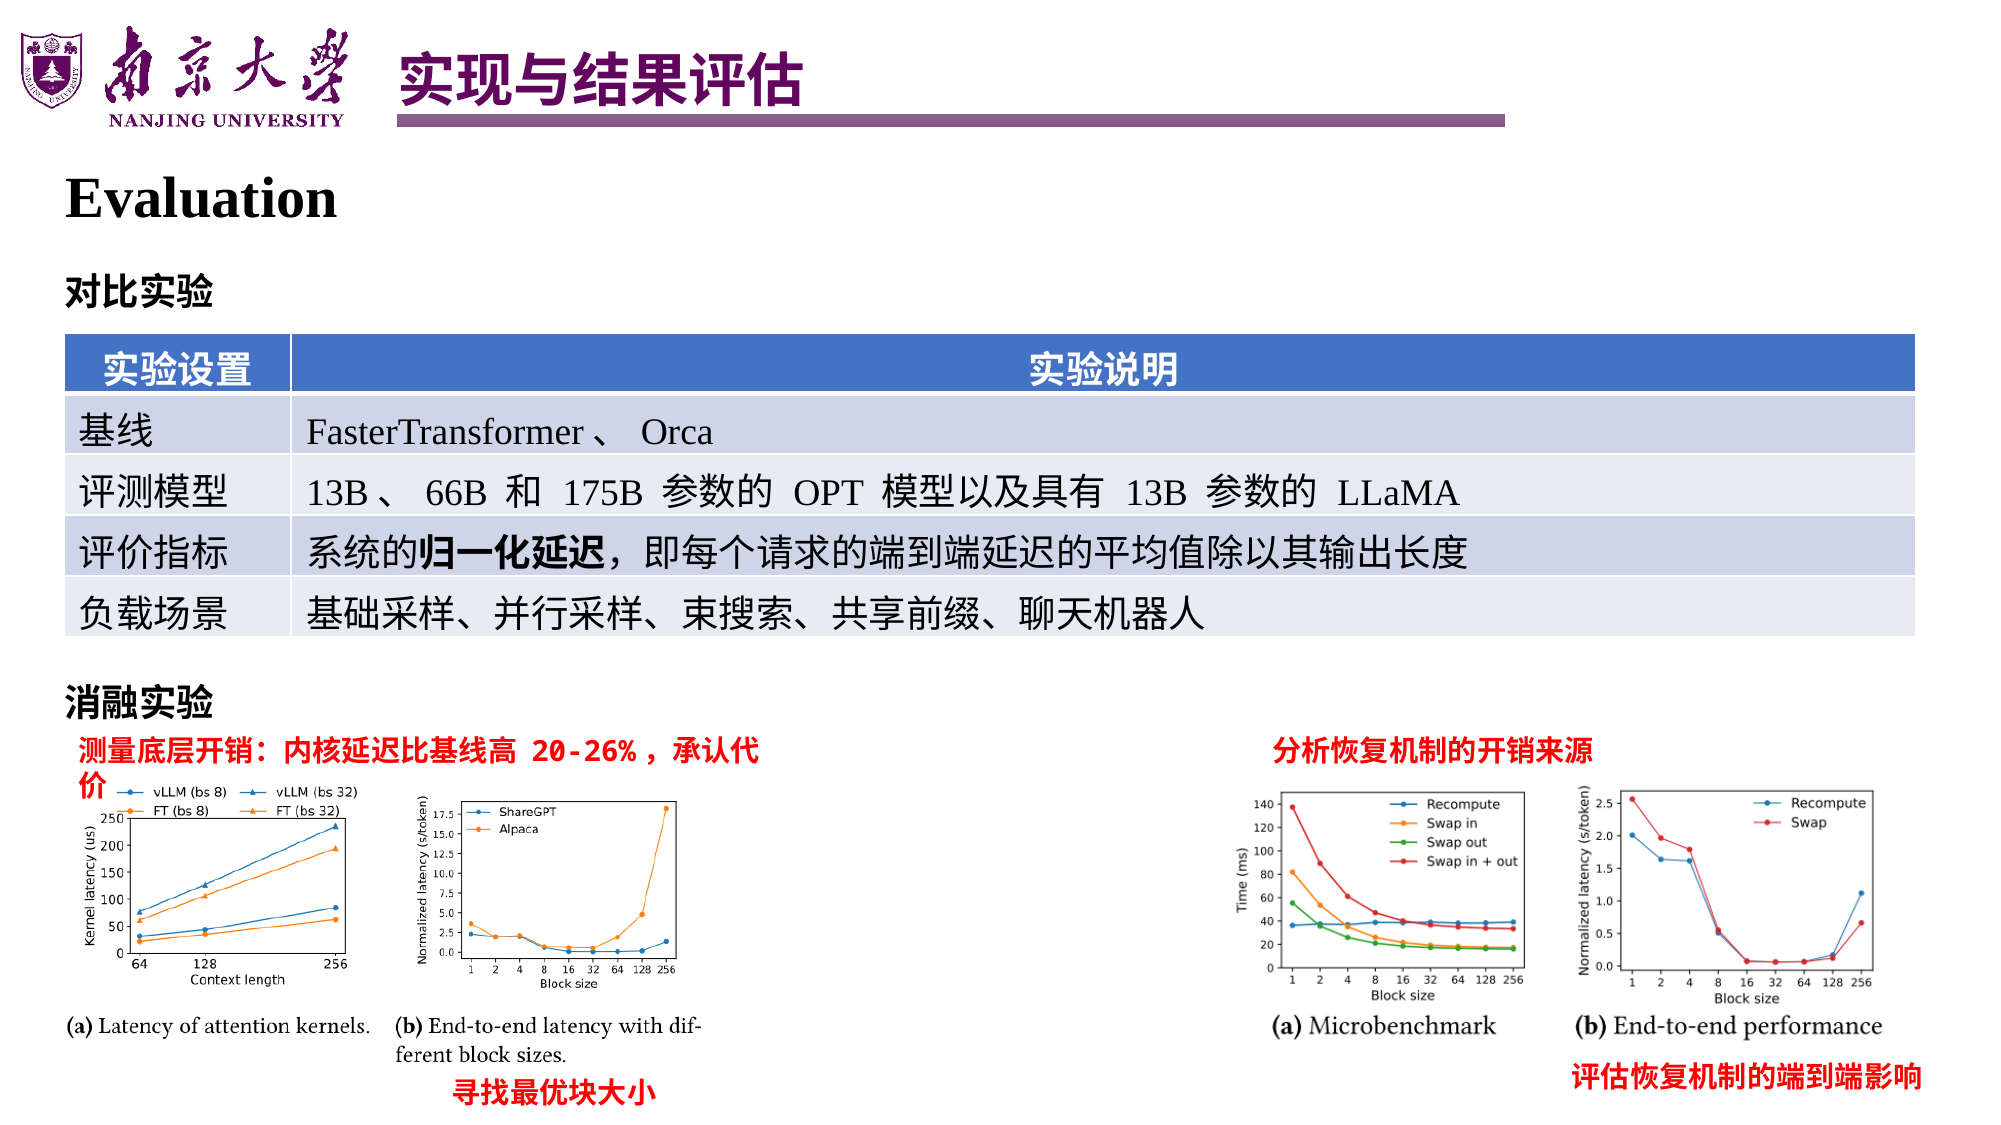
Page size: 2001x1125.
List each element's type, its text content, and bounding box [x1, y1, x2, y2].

text_box [397, 113, 1505, 127]
text_box 评估恢复机制的端到端影响 [1556, 1051, 1941, 1101]
picture [21, 26, 348, 130]
table_cell FasterTransformer、Orca [292, 396, 1915, 453]
text_box 对比实验 [49, 237, 244, 320]
text_box 实现与结果评估 [397, 42, 1941, 114]
table_cell 评测模型 [65, 455, 290, 514]
table_cell 基础采样、并行采样、束搜索、共享前缀、聊天机器人 [292, 577, 1915, 636]
table_cell 负载场景 [65, 577, 290, 636]
text_box 分析恢复机制的开销来源 [1257, 725, 1612, 766]
text_box 寻找最优块大小 [436, 1070, 674, 1117]
text_box 测量底层开销：内核延迟比基线高 20-26%，承认代价 [63, 725, 784, 810]
table_cell 基线 [65, 396, 290, 453]
picture [49, 766, 719, 1070]
table_header 实验说明 [292, 334, 1915, 391]
text_box Evaluation [50, 151, 354, 237]
picture [1221, 766, 1916, 1061]
table_cell 评价指标 [65, 516, 290, 575]
table_cell 系统的归一化延迟，即每个请求的端到端延迟的平均值除以其输出长度 [292, 516, 1915, 575]
text_box 消融实验 [49, 648, 244, 731]
table_header 实验设置 [65, 334, 290, 391]
table_cell 13B、66B 和 175B 参数的 OPT 模型以及具有 13B 参数的 LLaMA [292, 455, 1915, 514]
